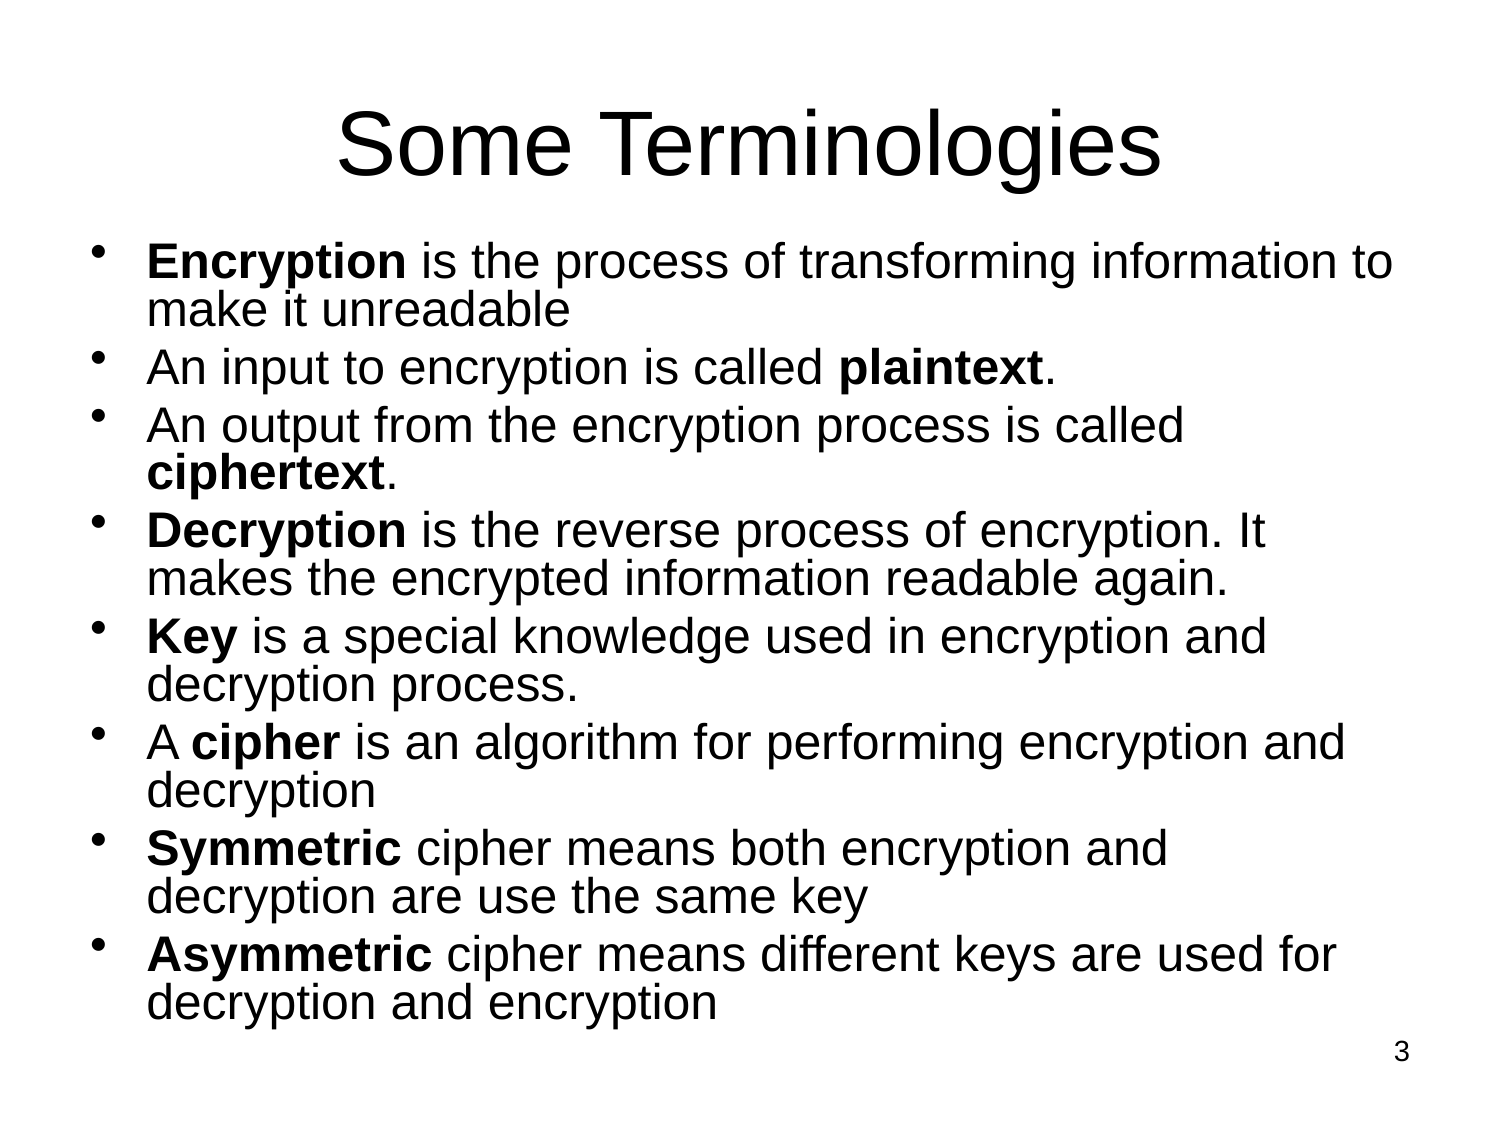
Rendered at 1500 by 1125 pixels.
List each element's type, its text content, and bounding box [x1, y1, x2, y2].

list Encryption is the process of transforming information to make it unreadable An input to encryption is called plaintext. An output from the encryption process is called ciphertext. Decryption is the reverse process of encryption. It makes the encrypted information readable again. Key is a special knowledge used in encryption and decryption process. A cipher is an algorithm for performing encryption and decryption Symmetric cipher means both encryption and decryption are use the same key Asymmetric cipher means different keys are used for decryption and encryption [74, 187, 1426, 1125]
title Some Terminologies [74, 44, 1426, 187]
